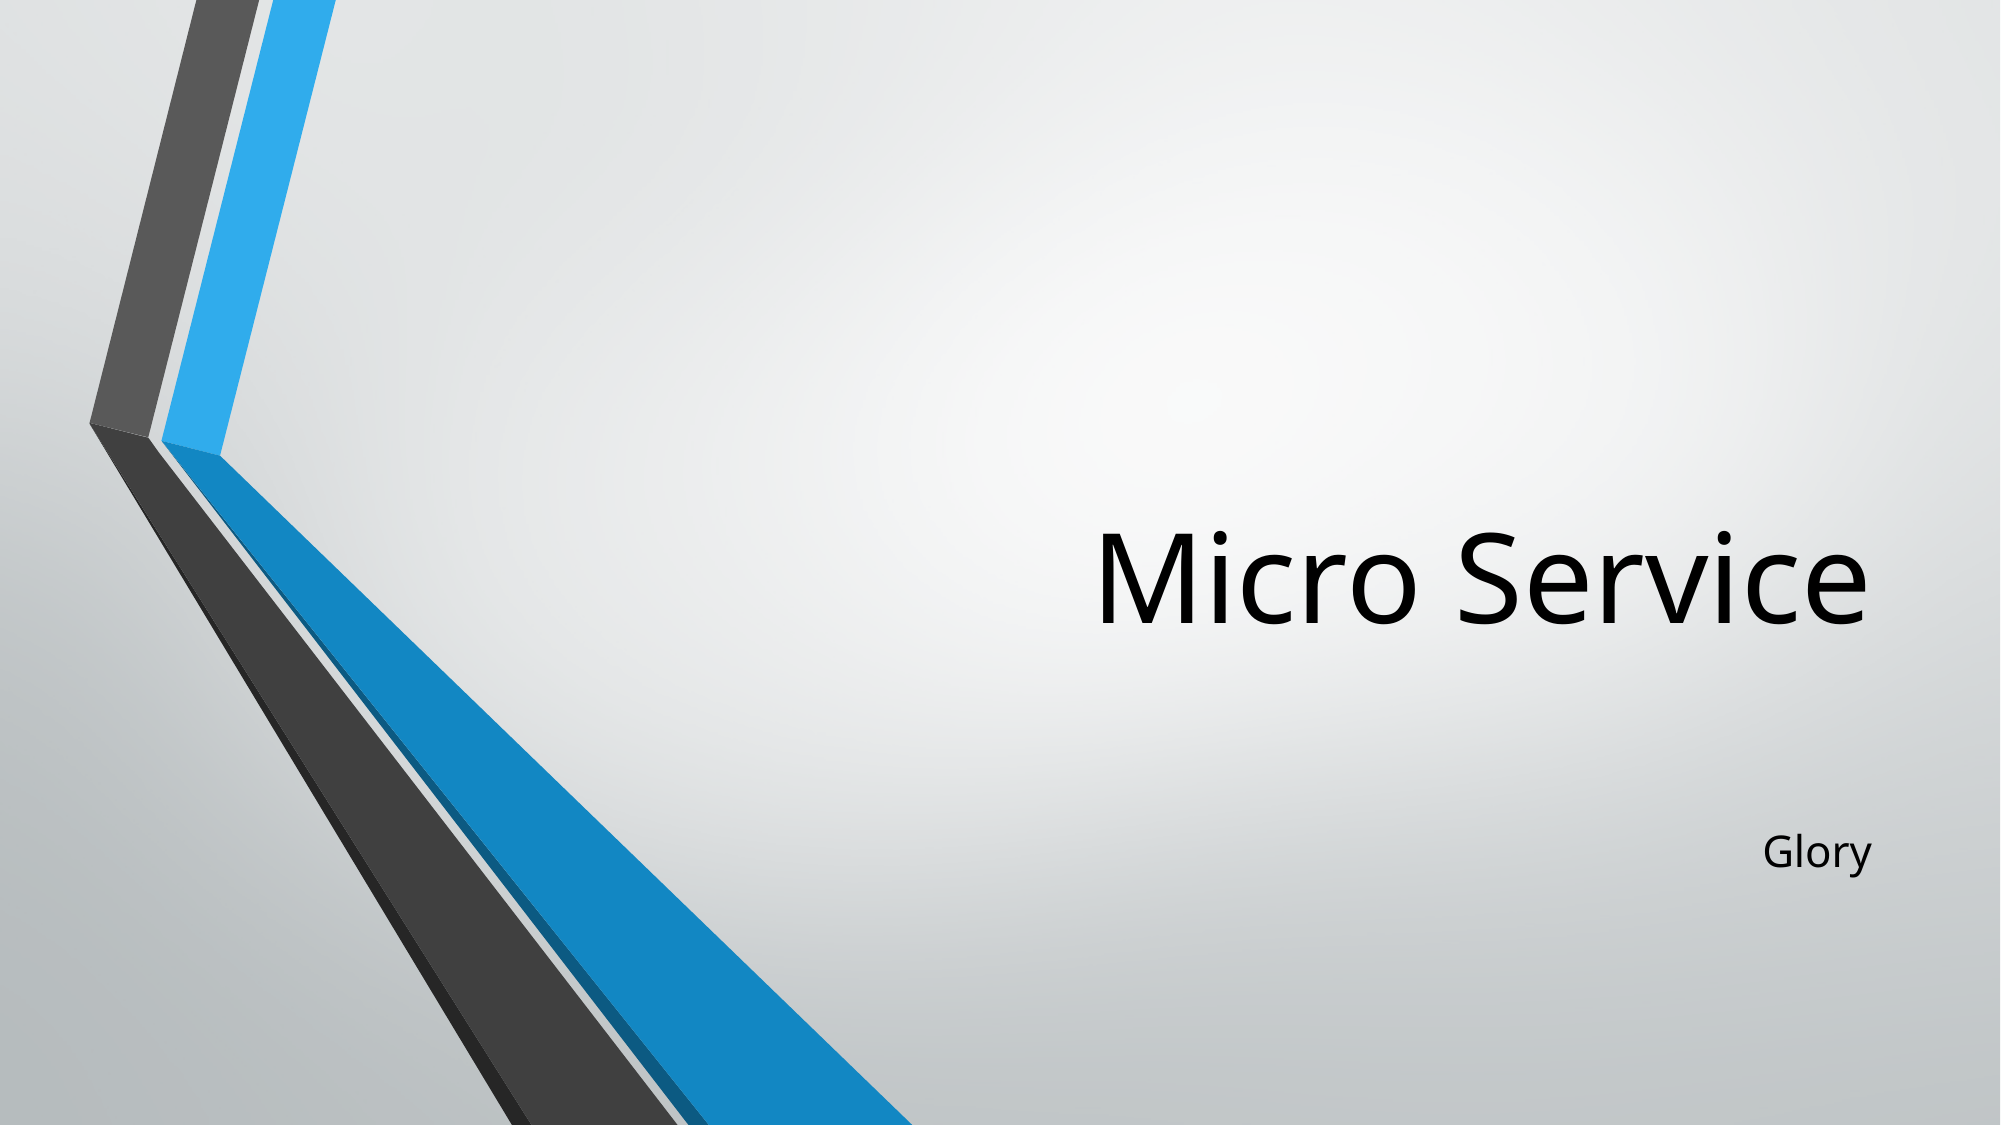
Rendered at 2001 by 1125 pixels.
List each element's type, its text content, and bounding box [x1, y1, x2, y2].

subtitle Glory [740, 655, 1887, 884]
title Micro Service [480, 226, 1887, 656]
